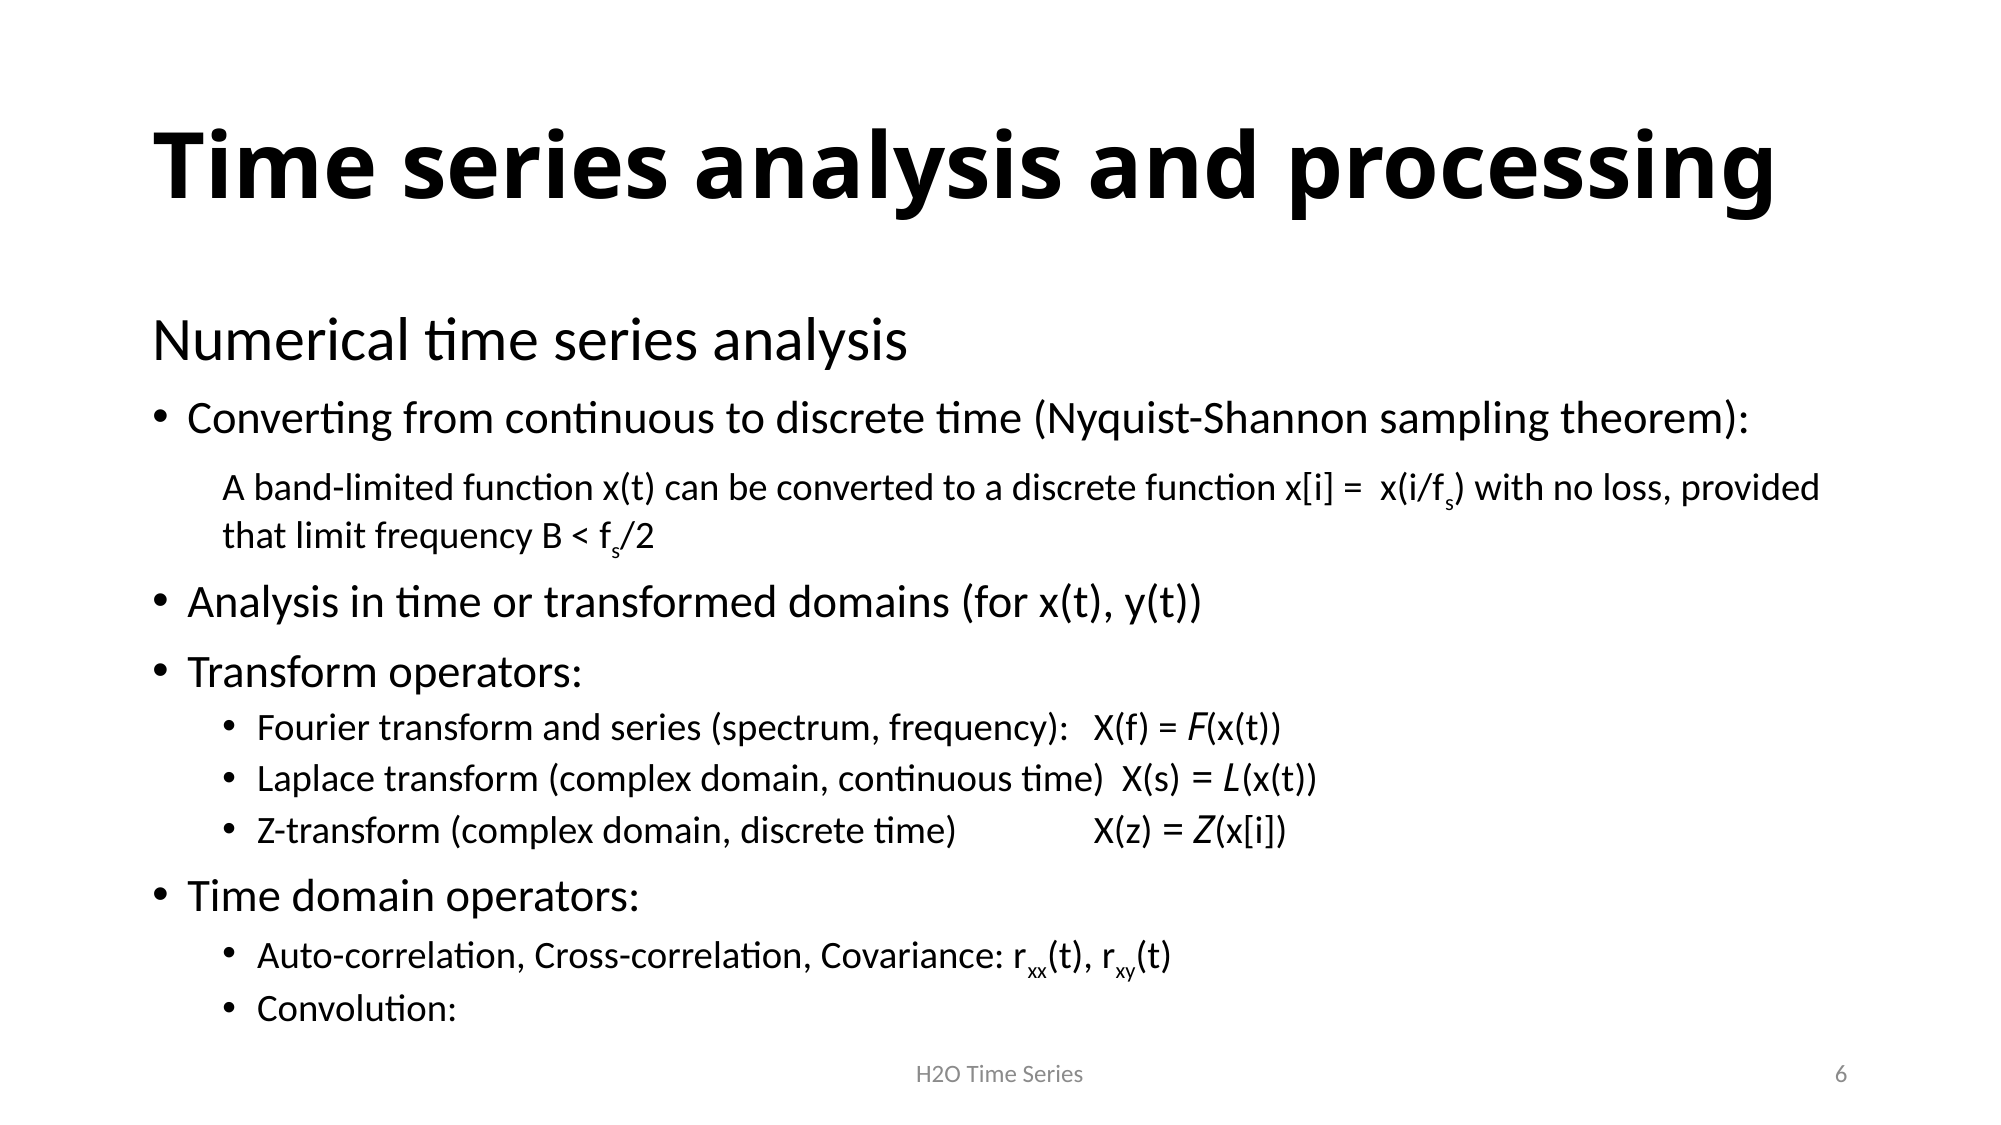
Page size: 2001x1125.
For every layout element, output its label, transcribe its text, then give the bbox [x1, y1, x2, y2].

title Time series analysis and processing [137, 59, 1863, 278]
footer H2O Time Series [662, 1042, 1338, 1103]
slide_number 6 [1412, 1042, 1863, 1103]
